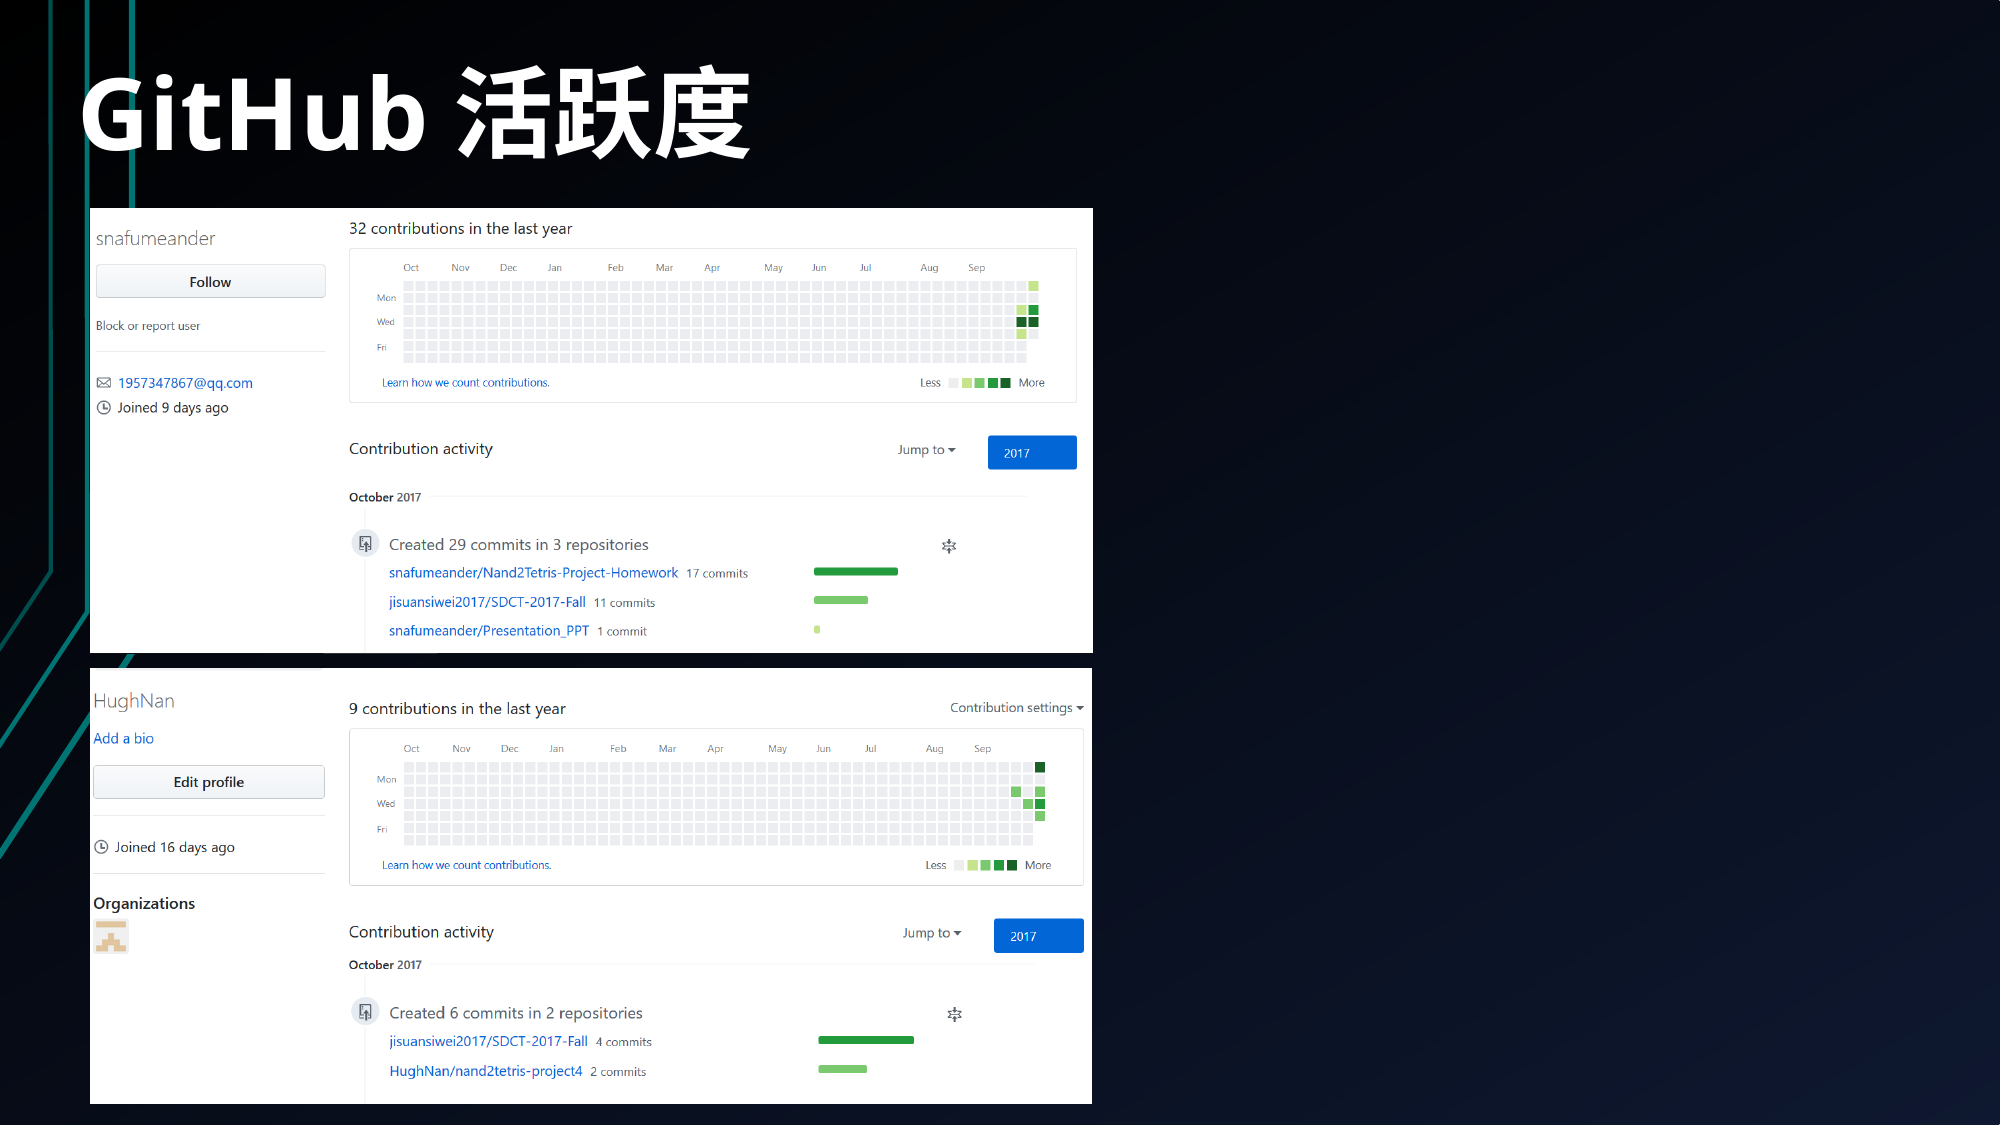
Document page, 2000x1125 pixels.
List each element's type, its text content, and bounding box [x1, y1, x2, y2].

text_box GitHub活跃度 [62, 42, 769, 178]
picture [89, 207, 1093, 655]
picture [89, 668, 1092, 1104]
